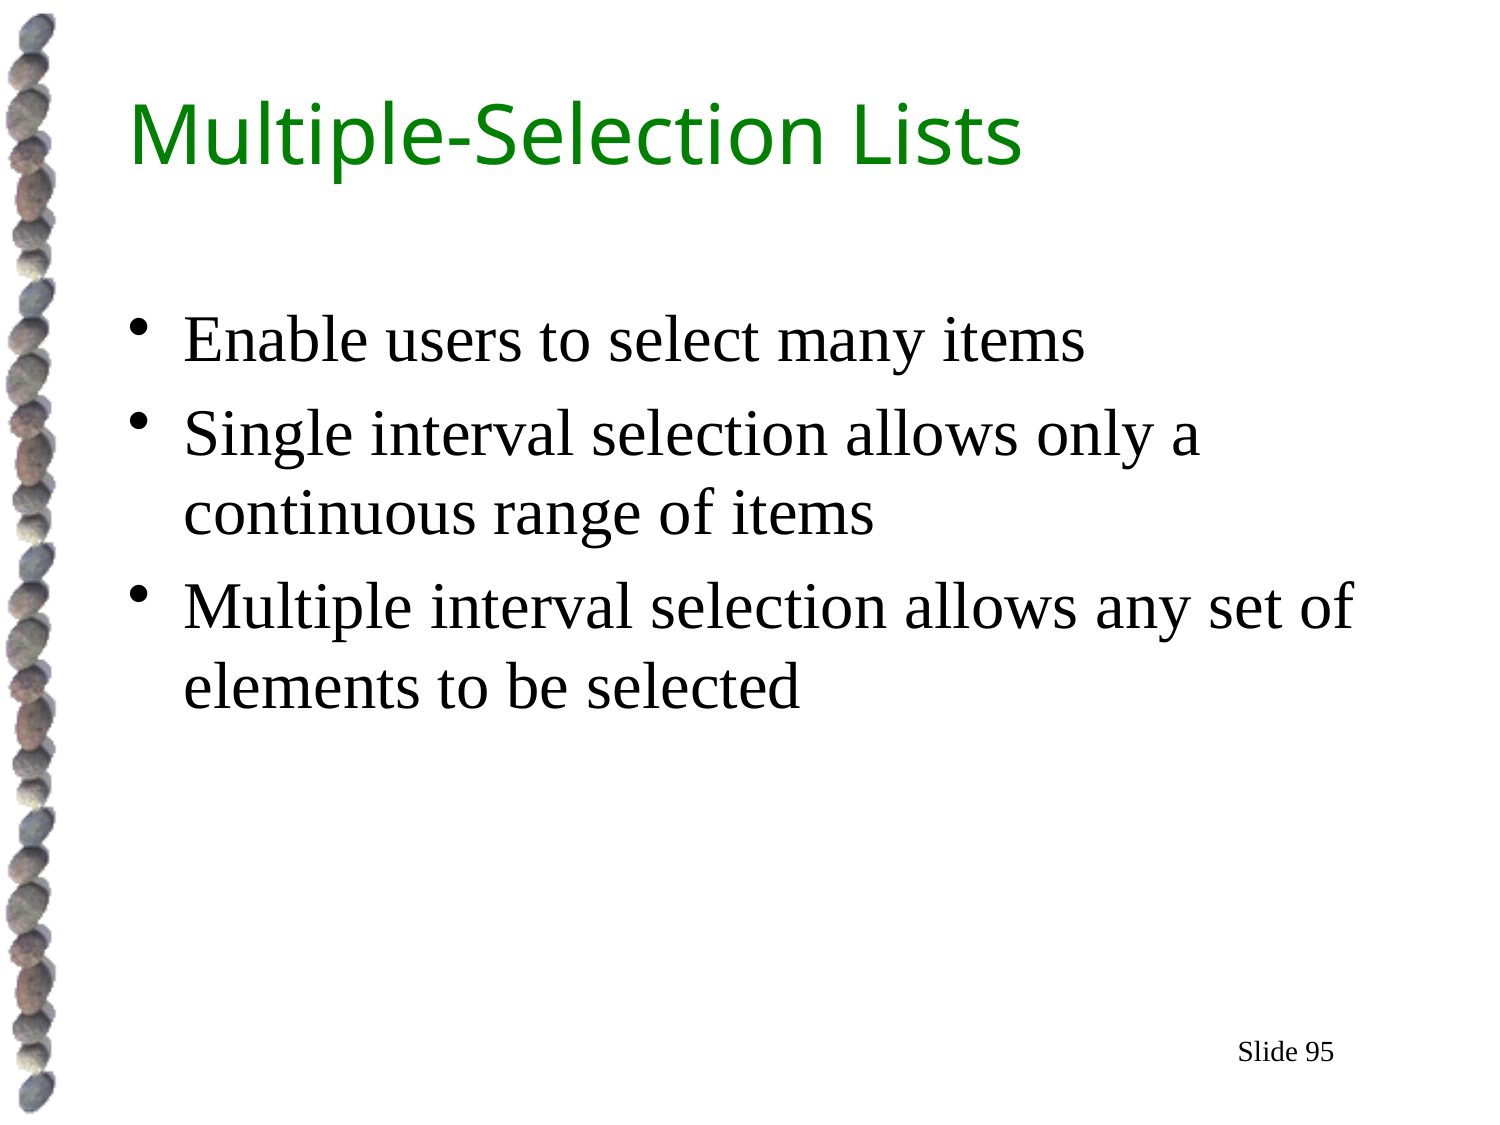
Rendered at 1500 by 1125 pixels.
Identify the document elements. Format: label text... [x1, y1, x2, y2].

slide_number Slide 95 [1037, 1024, 1351, 1101]
picture [0, 0, 65, 1125]
title Multiple-Selection Lists [112, 75, 1388, 188]
list Enable users to select many items Single interval selection allows only a continuous range of items Multiple interval selection allows any set of elements to be selected [112, 287, 1388, 963]
